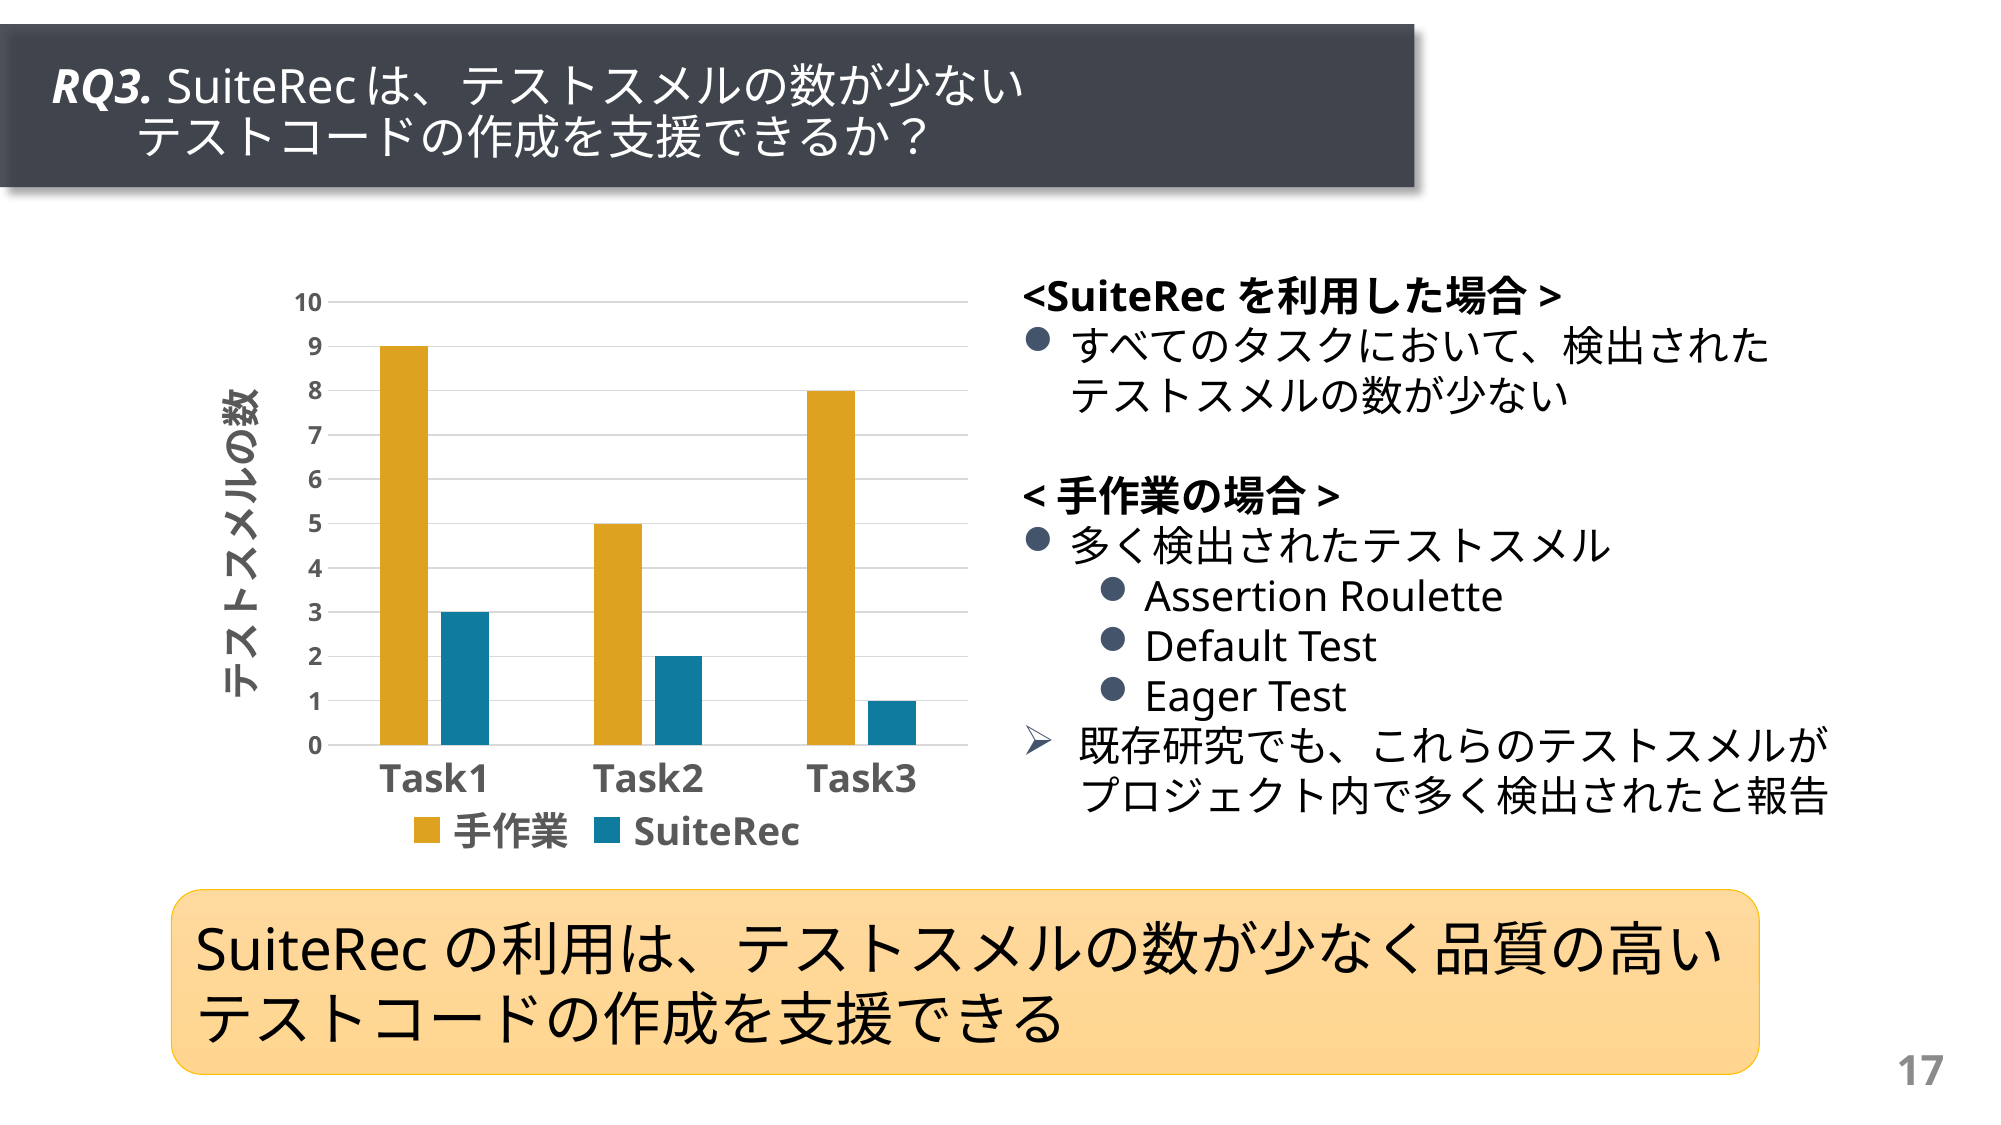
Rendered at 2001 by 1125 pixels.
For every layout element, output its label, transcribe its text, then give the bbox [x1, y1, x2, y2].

chart [171, 274, 985, 815]
text_box SuiteRec [619, 815, 832, 861]
text_box <SuiteRecを利用した場合> すべてのタスクにおいて、検出された テストスメルの数が少ない <手作業の場合> 多く検出されたテストスメル Assertion Roulette Default Test Eager Test 既存研究でも、これらのテストスメルが プロジェクト内で多く検出されたと報告 [1007, 262, 1853, 828]
text_box SuiteRecの利用は、テストスメルの数が少なく品質の高いテストコードの作成を支援できる [170, 889, 1760, 1075]
text_box [414, 817, 438, 843]
title RQ3. SuiteRecは、テストスメルの数が少ない テストコードの作成を支援できるか？ [36, 54, 1425, 174]
text_box [594, 817, 619, 843]
text_box 手作業 [438, 815, 619, 861]
